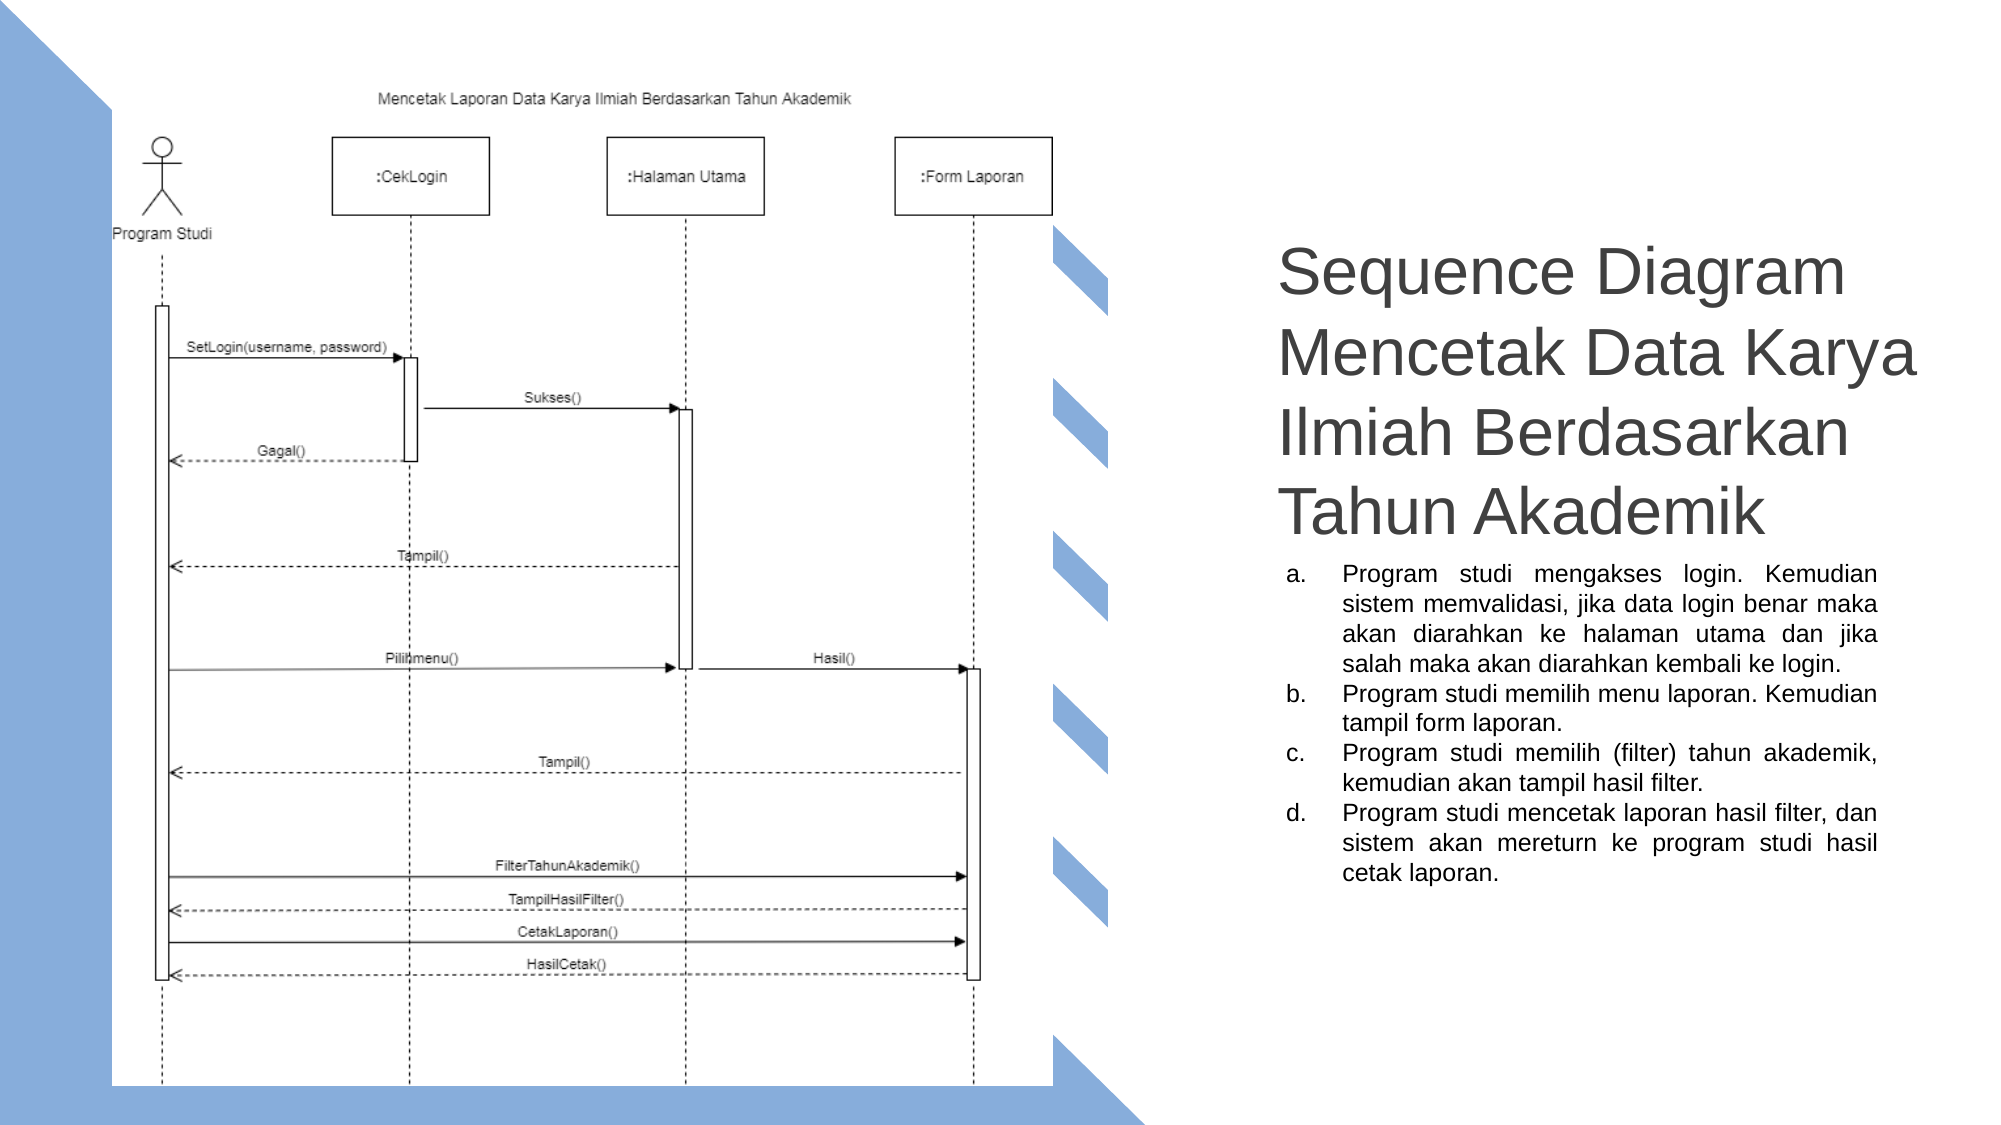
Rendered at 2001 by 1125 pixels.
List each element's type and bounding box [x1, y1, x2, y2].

text_box [1053, 682, 1109, 777]
text_box [1053, 376, 1109, 472]
text_box [1271, 226, 1930, 899]
picture [112, 85, 1053, 1086]
text_box [1053, 223, 1109, 319]
text_box [1053, 529, 1109, 625]
text_box [1053, 834, 1109, 930]
